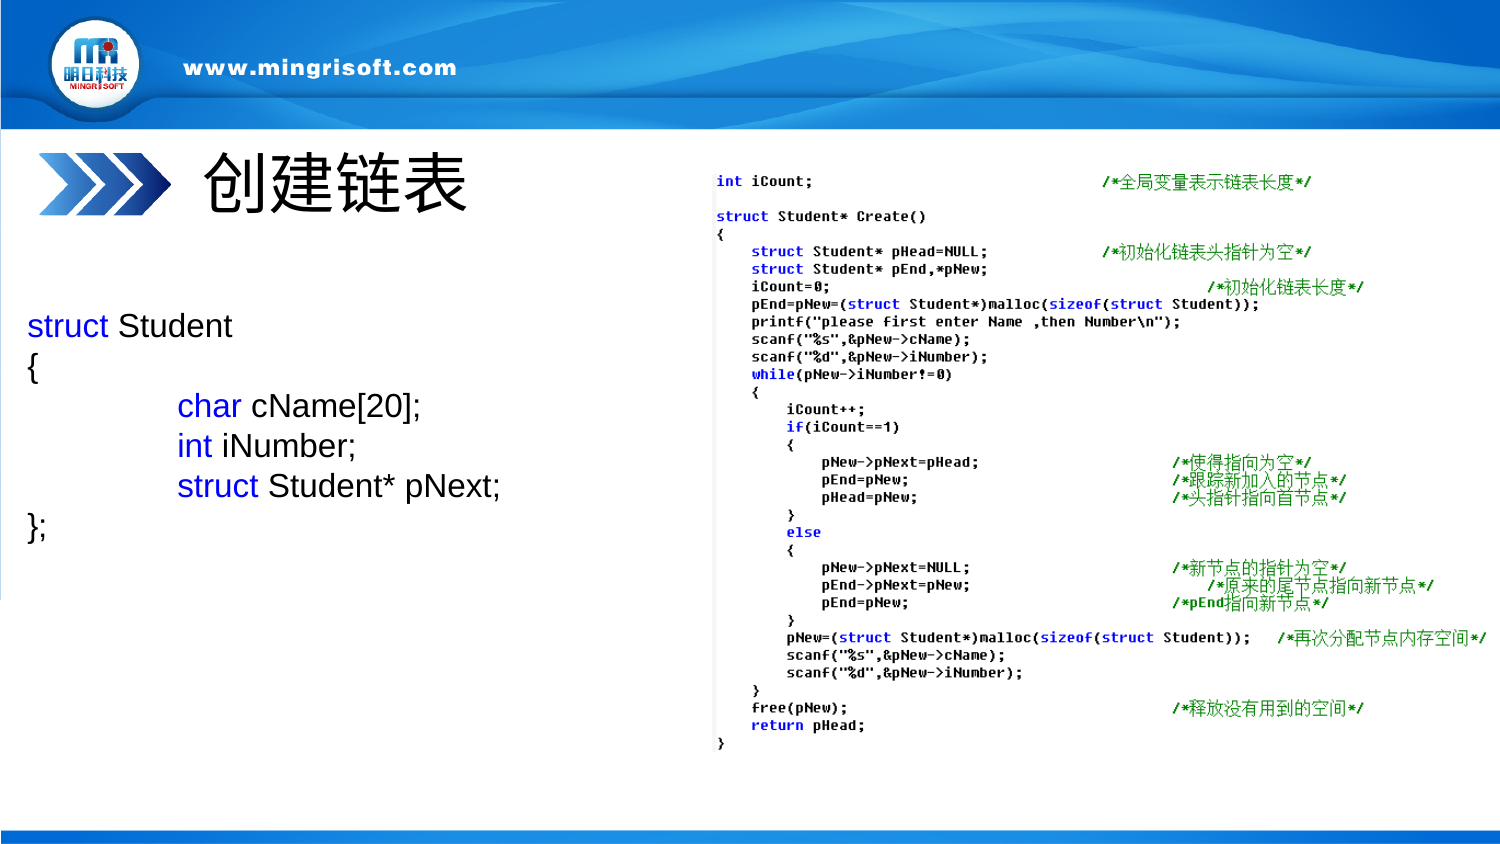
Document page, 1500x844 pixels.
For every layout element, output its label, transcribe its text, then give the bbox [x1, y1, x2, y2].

picture [0, 0, 1500, 844]
text_box struct Student { char cName[20]; int iNumber; struct Student* pNext; }; [12, 296, 563, 552]
text_box 创建链表 [187, 134, 688, 235]
